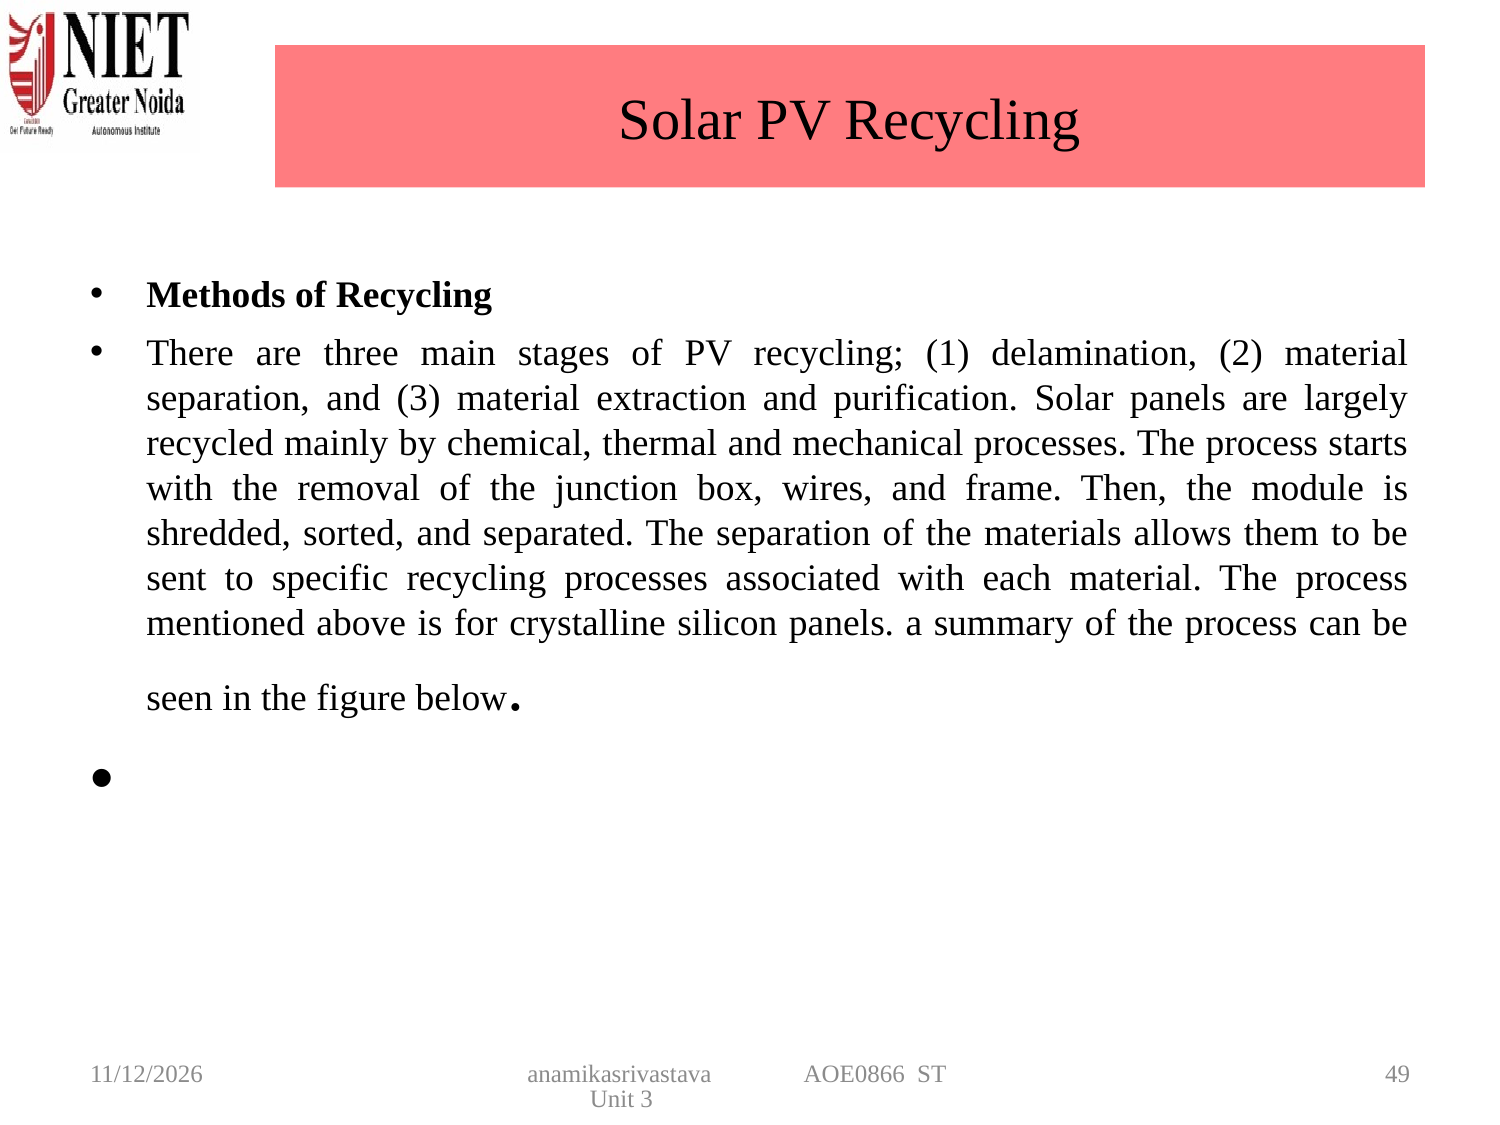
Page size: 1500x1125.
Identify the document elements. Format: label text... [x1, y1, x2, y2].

slide_number 49 [1074, 1042, 1425, 1103]
footer anamikasrivastava AOE0866 ST Unit 3 [512, 1042, 988, 1103]
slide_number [75, 1042, 425, 1103]
list Methods of Recycling There are three main stages of PV recycling; (1) delamination, (2) material separation, and (3) material extraction and purification. Solar panels are largely recycled mainly by chemical, thermal and mechanical processes. The process starts with the removal of the junction box, wires, and frame. Then, the module is shredded, sorted, and separated. The separation of the materials allows them to be sent to specific recycling processes associated with each material. The process mentioned above is for crystalline silicon panels. a summary of the process can be seen in the figure below. [75, 262, 1425, 1005]
title Solar PV Recycling [275, 45, 1425, 188]
picture [0, 0, 200, 153]
